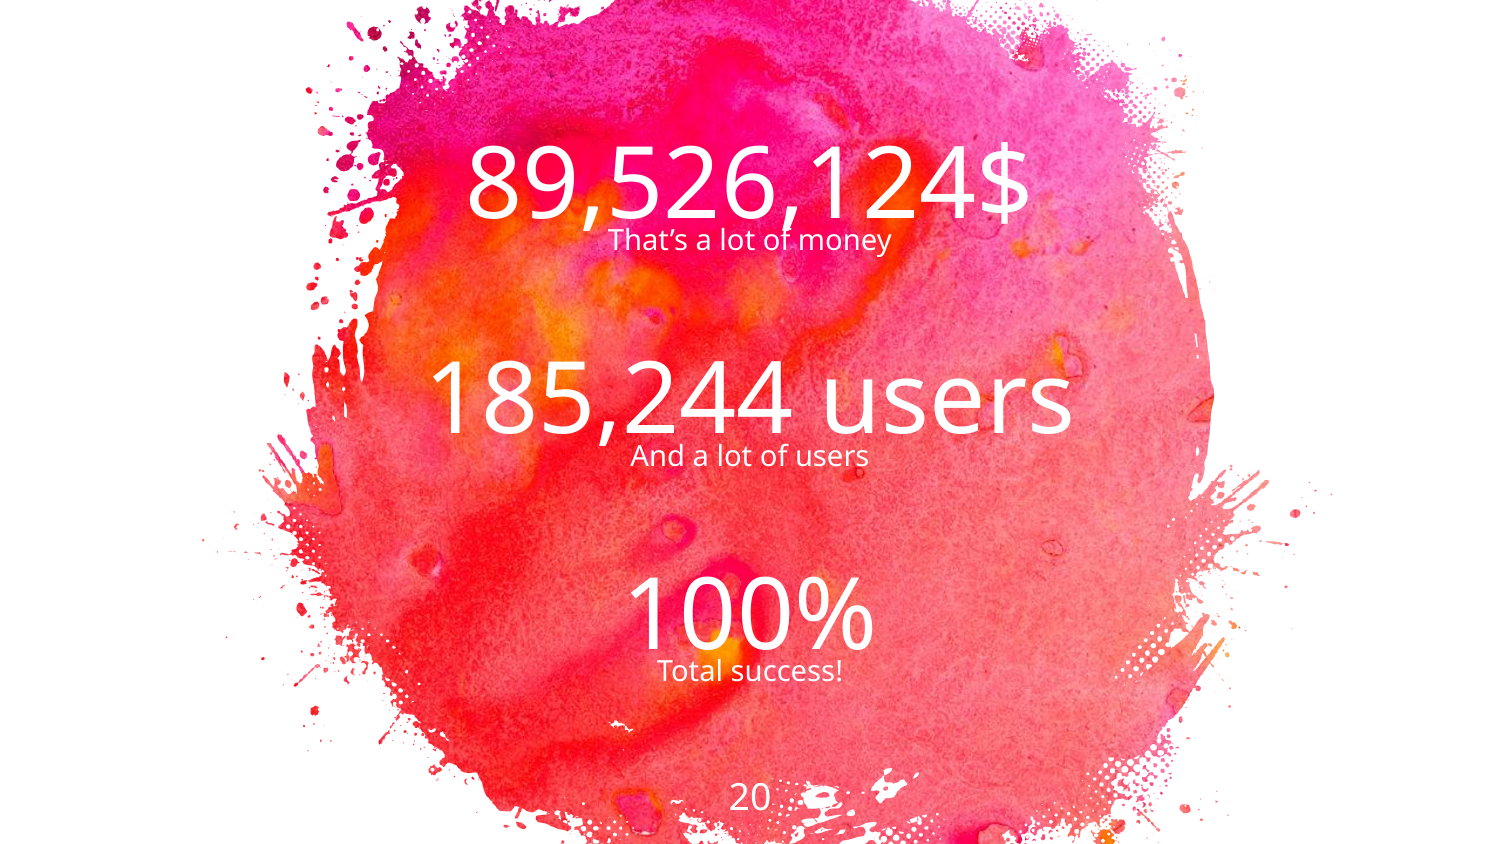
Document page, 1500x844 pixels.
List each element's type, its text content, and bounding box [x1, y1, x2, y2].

title 185,244 users [112, 321, 1388, 422]
title 89,526,124$ [112, 106, 1388, 206]
subtitle Total success! [112, 637, 1388, 714]
subtitle And a lot of users [112, 422, 1388, 499]
picture [0, 0, 1500, 844]
slide_number 20 [705, 766, 795, 832]
subtitle That’s a lot of money [112, 206, 1388, 283]
title 100% [112, 537, 1388, 637]
